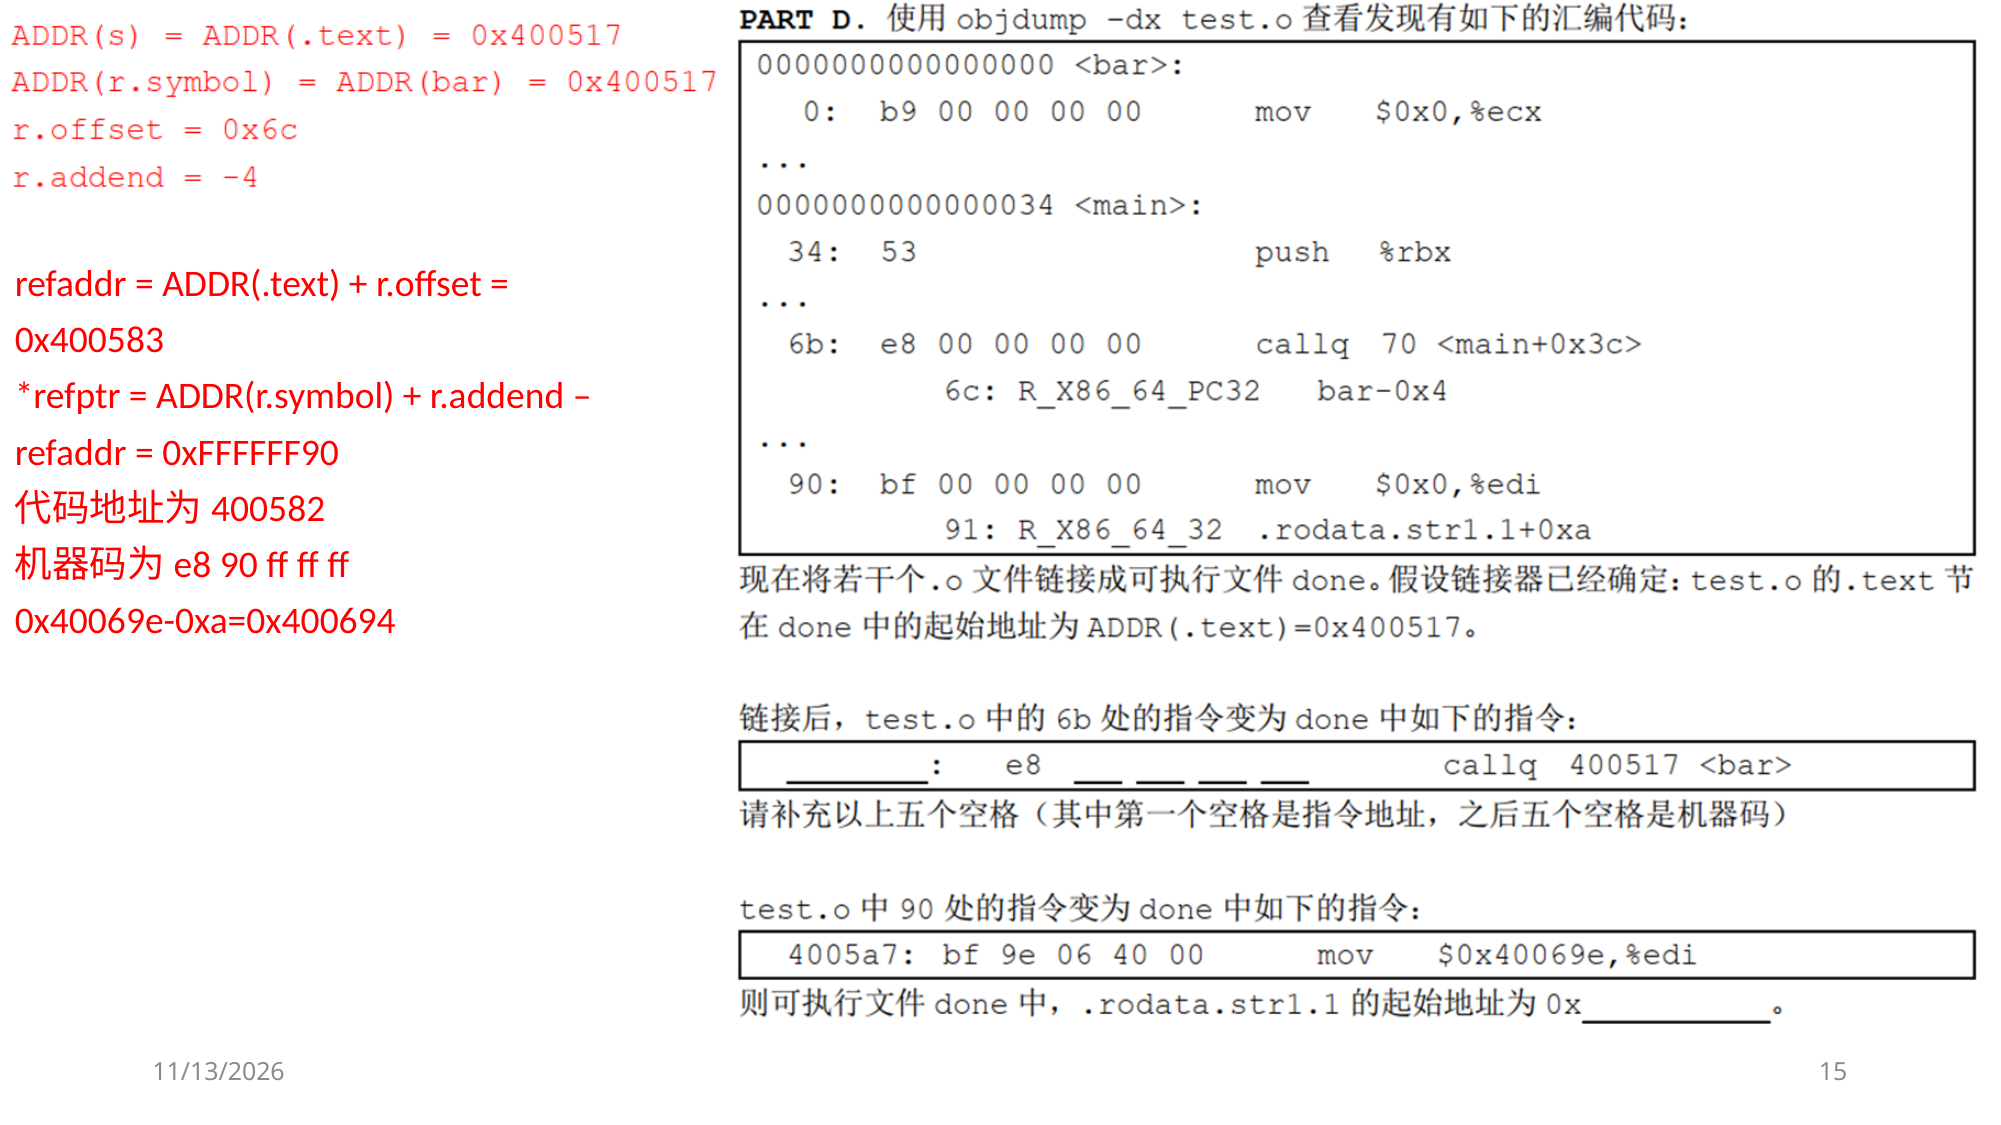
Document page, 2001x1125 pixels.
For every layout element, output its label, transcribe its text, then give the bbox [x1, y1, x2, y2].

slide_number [137, 1042, 588, 1103]
text_box refaddr = ADDR(.text) + r.offset = 0x400583 *refptr = ADDR(r.symbol) + r.addend – refaddr = 0xFFFFFF90 代码地址为400582 机器码为e8 90 ff ff ff 0x40069e-0xa=0x400694 [0, 240, 665, 649]
picture [0, 0, 2000, 1035]
slide_number 15 [1412, 1042, 1863, 1103]
